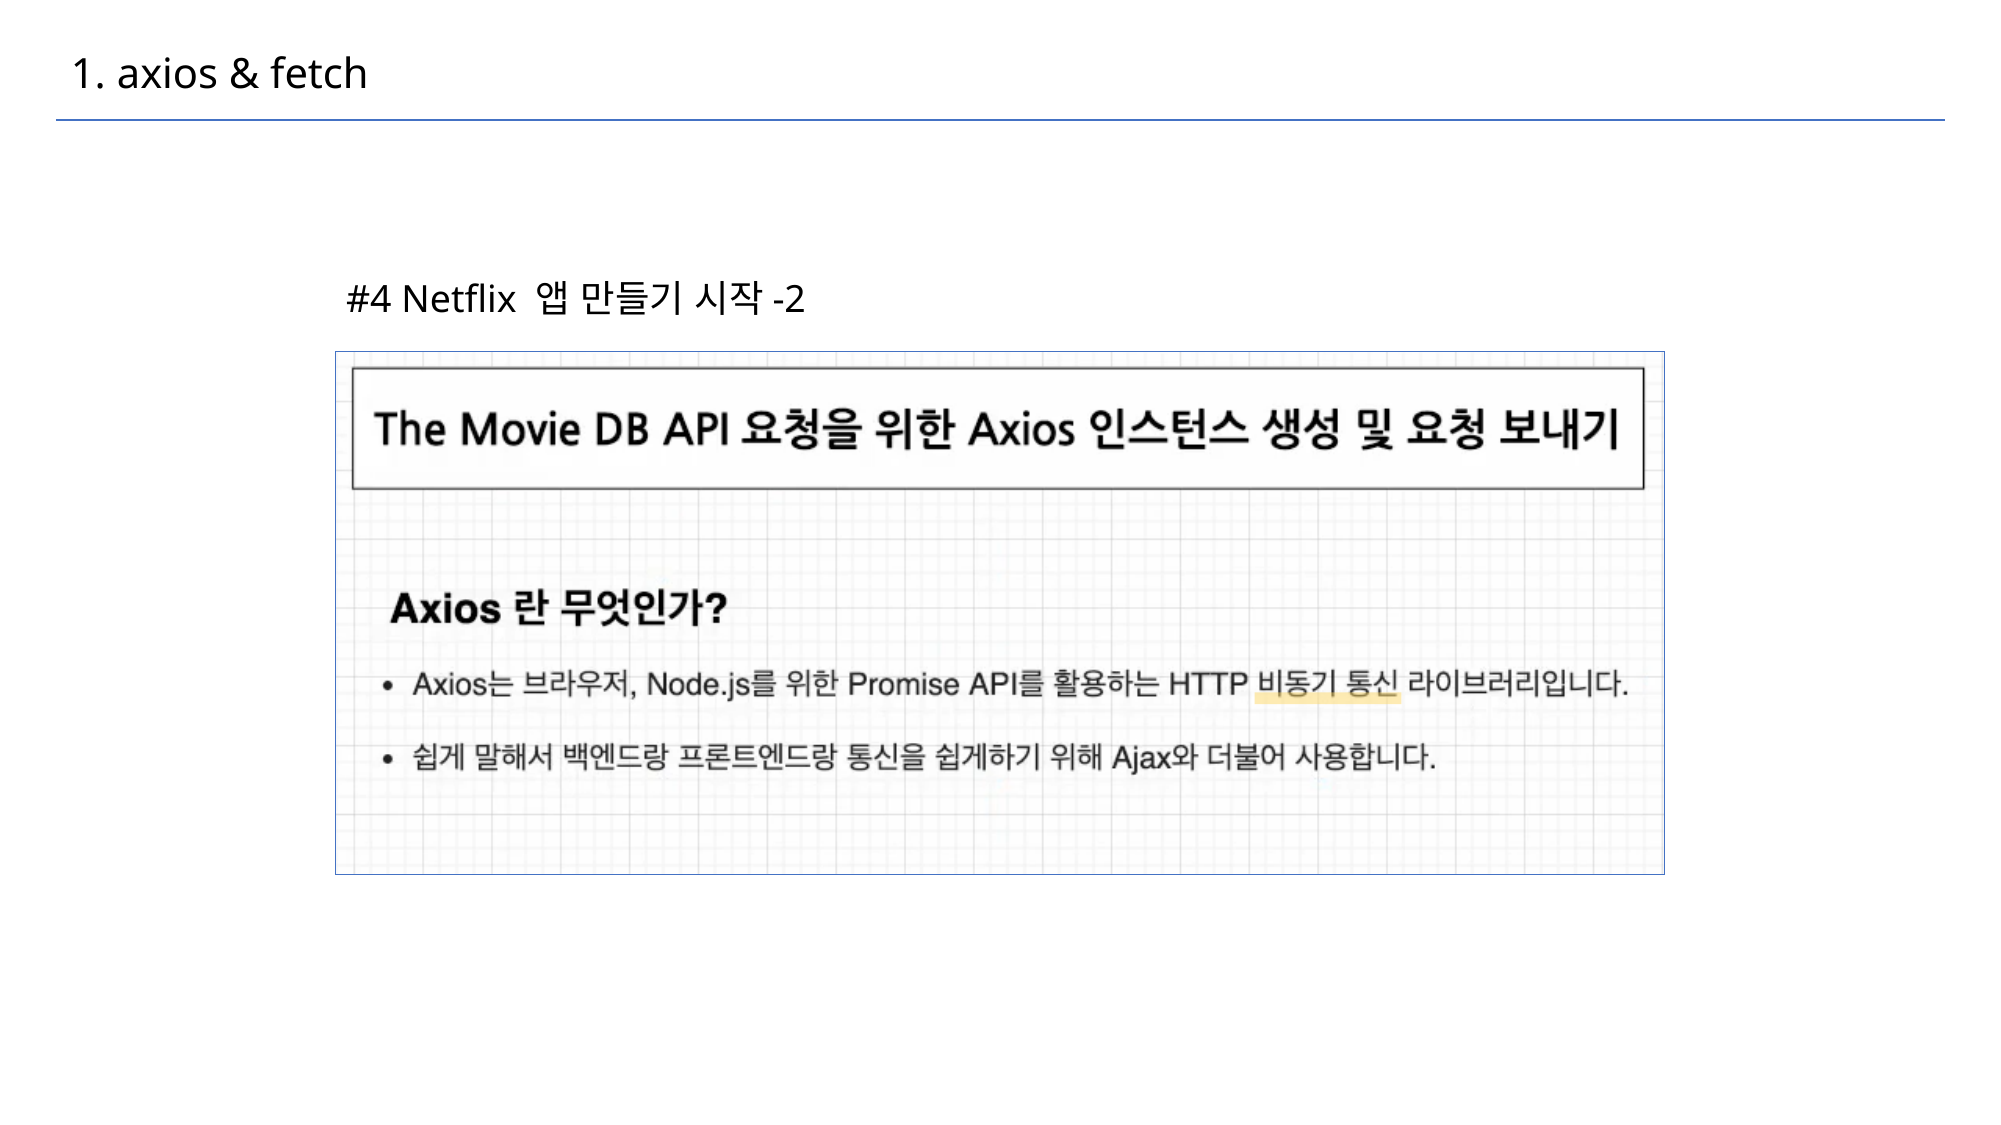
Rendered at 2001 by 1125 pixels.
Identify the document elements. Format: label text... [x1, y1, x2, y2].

text_box #4 Netflix 앱 만들기 시작-2 [331, 267, 1332, 327]
picture [335, 351, 1665, 875]
title 1. axios & fetch [55, 30, 1120, 120]
